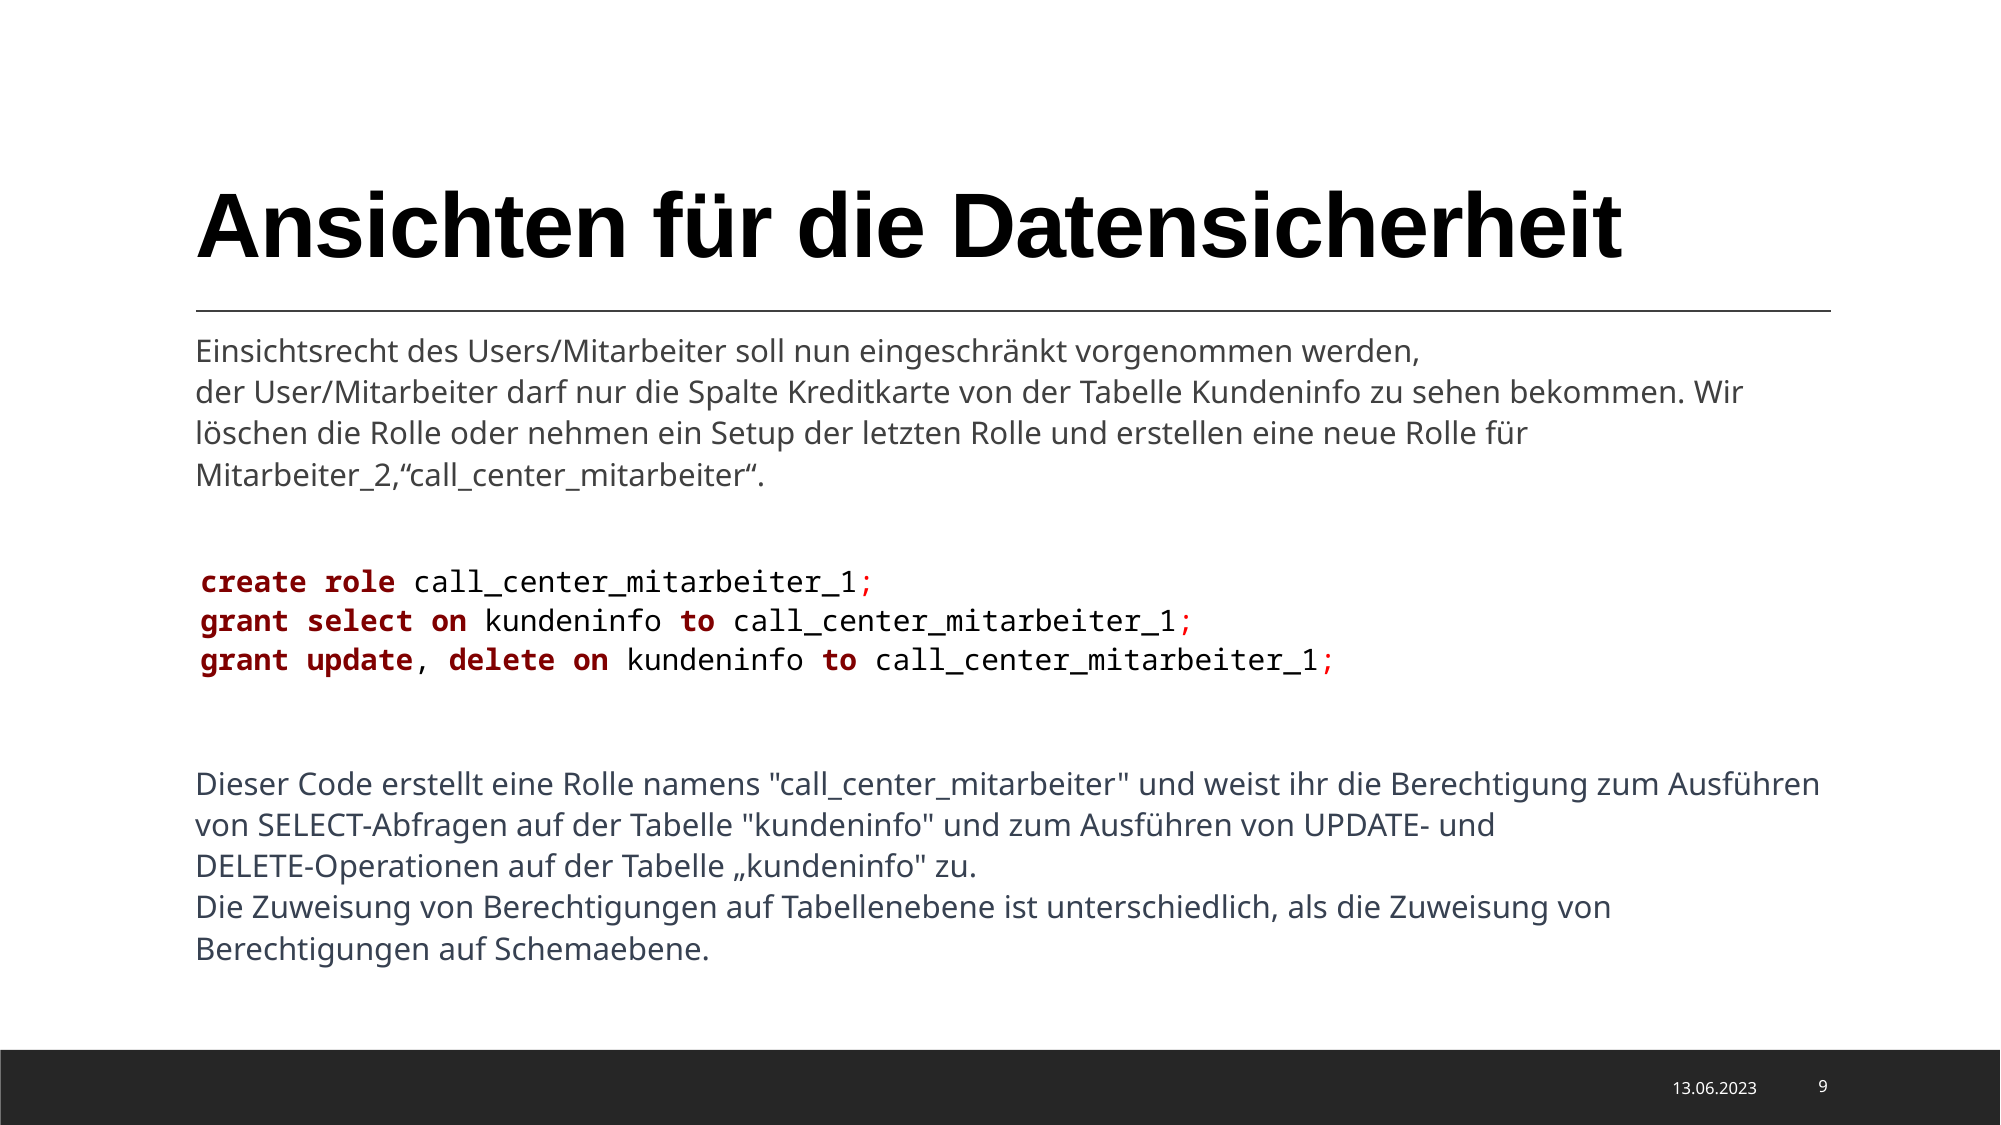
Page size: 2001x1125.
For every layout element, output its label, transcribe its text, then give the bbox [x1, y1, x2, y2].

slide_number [1348, 1057, 1773, 1118]
title Ansichten für die Datensicherheit [180, 47, 1830, 285]
list Einsichtsrecht des Users/Mitarbeiter soll nun eingeschränkt vorgenommen werden, der User/Mitarbeiter darf nur die Spalte Kreditkarte von der Tabelle Kundeninfo zu sehen bekommen. Wir löschen die Rolle oder nehmen ein Setup der letzten Rolle und erstellen eine neue Rolle für Mitarbeiter_2,“call_center_mitarbeiter“. create role call_center_mitarbeiter_1; grant select on kundeninfo to call_center_mitarbeiter_1; grant update, delete on kundeninfo to call_center_mitarbeiter_1; Dieser Code erstellt eine Rolle namens "call_center_mitarbeiter" und weist ihr die Berechtigung zum Ausführen von SELECT-Abfragen auf der Tabelle "kundeninfo" und zum Ausführen von UPDATE- und DELETE-Operationen auf der Tabelle „kundeninfo" zu. Die Zuweisung von Berechtigungen auf Tabellenebene ist unterschiedlich, als die Zuweisung von Berechtigungen auf Schemaebene. [195, 320, 1825, 981]
slide_number 9 [1803, 1057, 1932, 1118]
